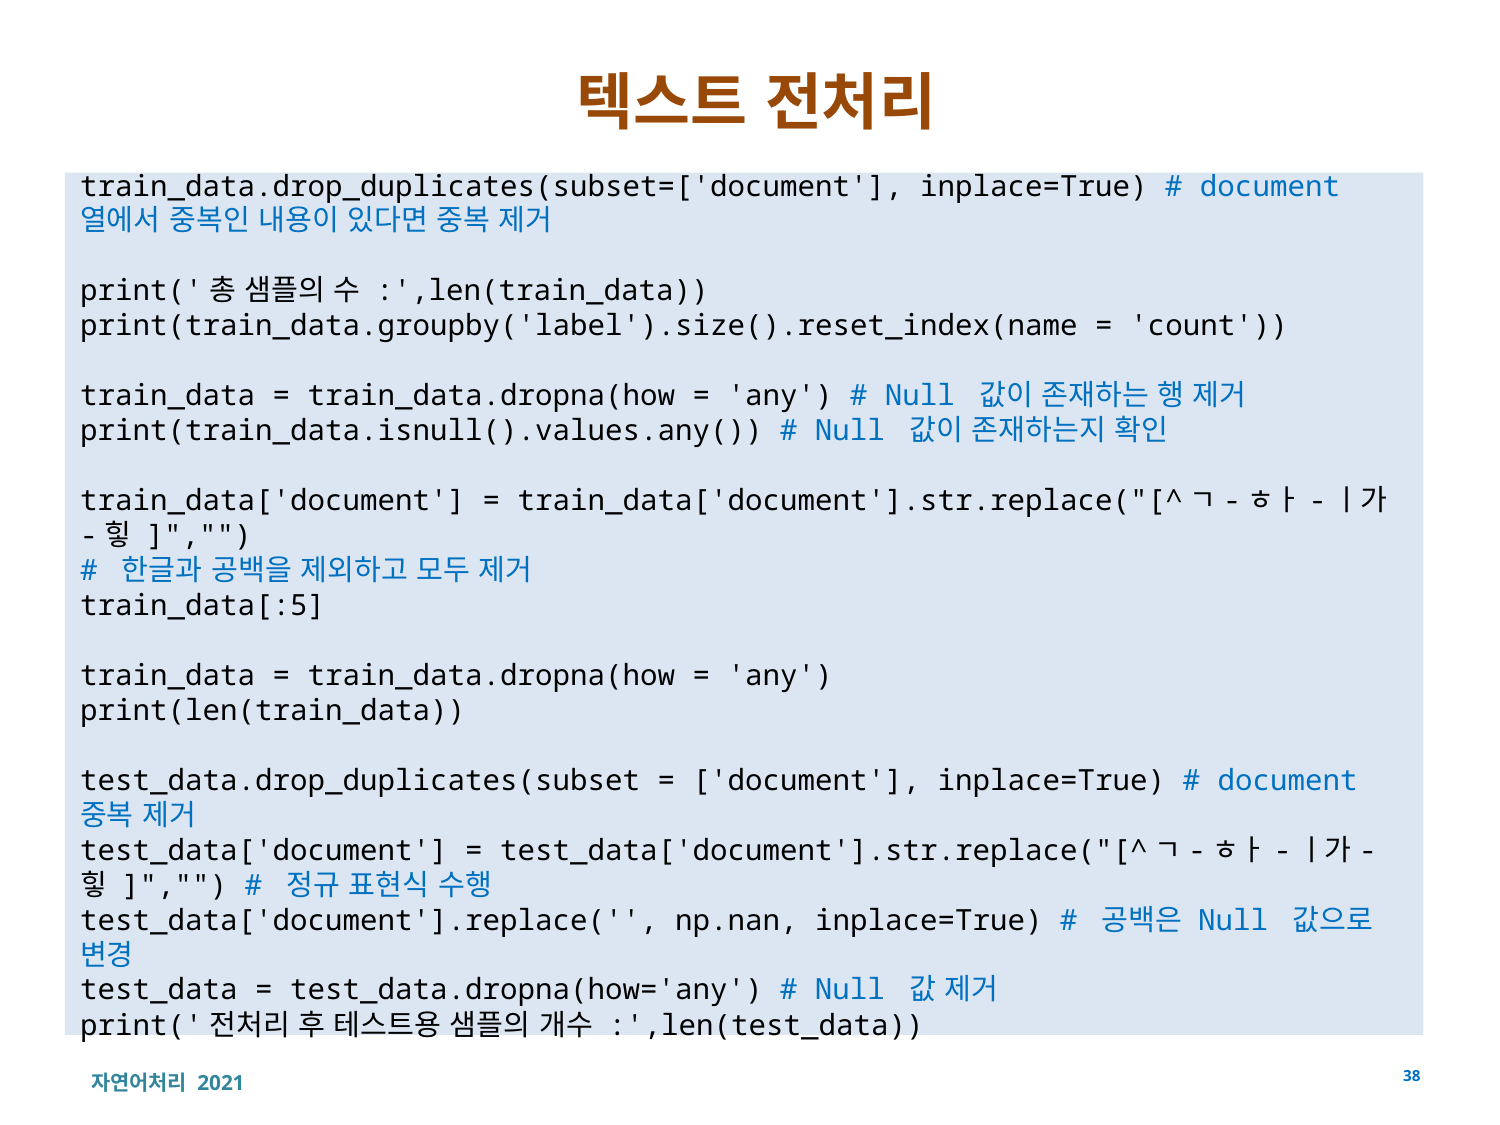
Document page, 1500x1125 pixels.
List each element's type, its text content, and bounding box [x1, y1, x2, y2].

text_box train_data.drop_duplicates(subset=['document'], inplace=True) # document 열에서 중복인 내용이 있다면 중복 제거 print('총 샘플의 수 :',len(train_data)) print(train_data.groupby('label').size().reset_index(name = 'count')) train_data = train_data.dropna(how = 'any') # Null 값이 존재하는 행 제거 print(train_data.isnull().values.any()) # Null 값이 존재하는지 확인 train_data['document'] = train_data['document'].str.replace("[^ㄱ-ㅎㅏ-ㅣ가-힣 ]","") # 한글과 공백을 제외하고 모두 제거 train_data[:5] train_data = train_data.dropna(how = 'any') print(len(train_data)) test_data.drop_duplicates(subset = ['document'], inplace=True) # document 중복 제거 test_data['document'] = test_data['document'].str.replace("[^ㄱ-ㅎㅏ-ㅣ가-힣 ]","") # 정규 표현식 수행 test_data['document'].replace('', np.nan, inplace=True) # 공백은 Null 값으로 변경 test_data = test_data.dropna(how='any') # Null 값 제거 print('전처리 후 테스트용 샘플의 개수 :',len(test_data)) [64, 172, 1424, 1035]
title 텍스트 전처리 [76, 54, 1437, 145]
